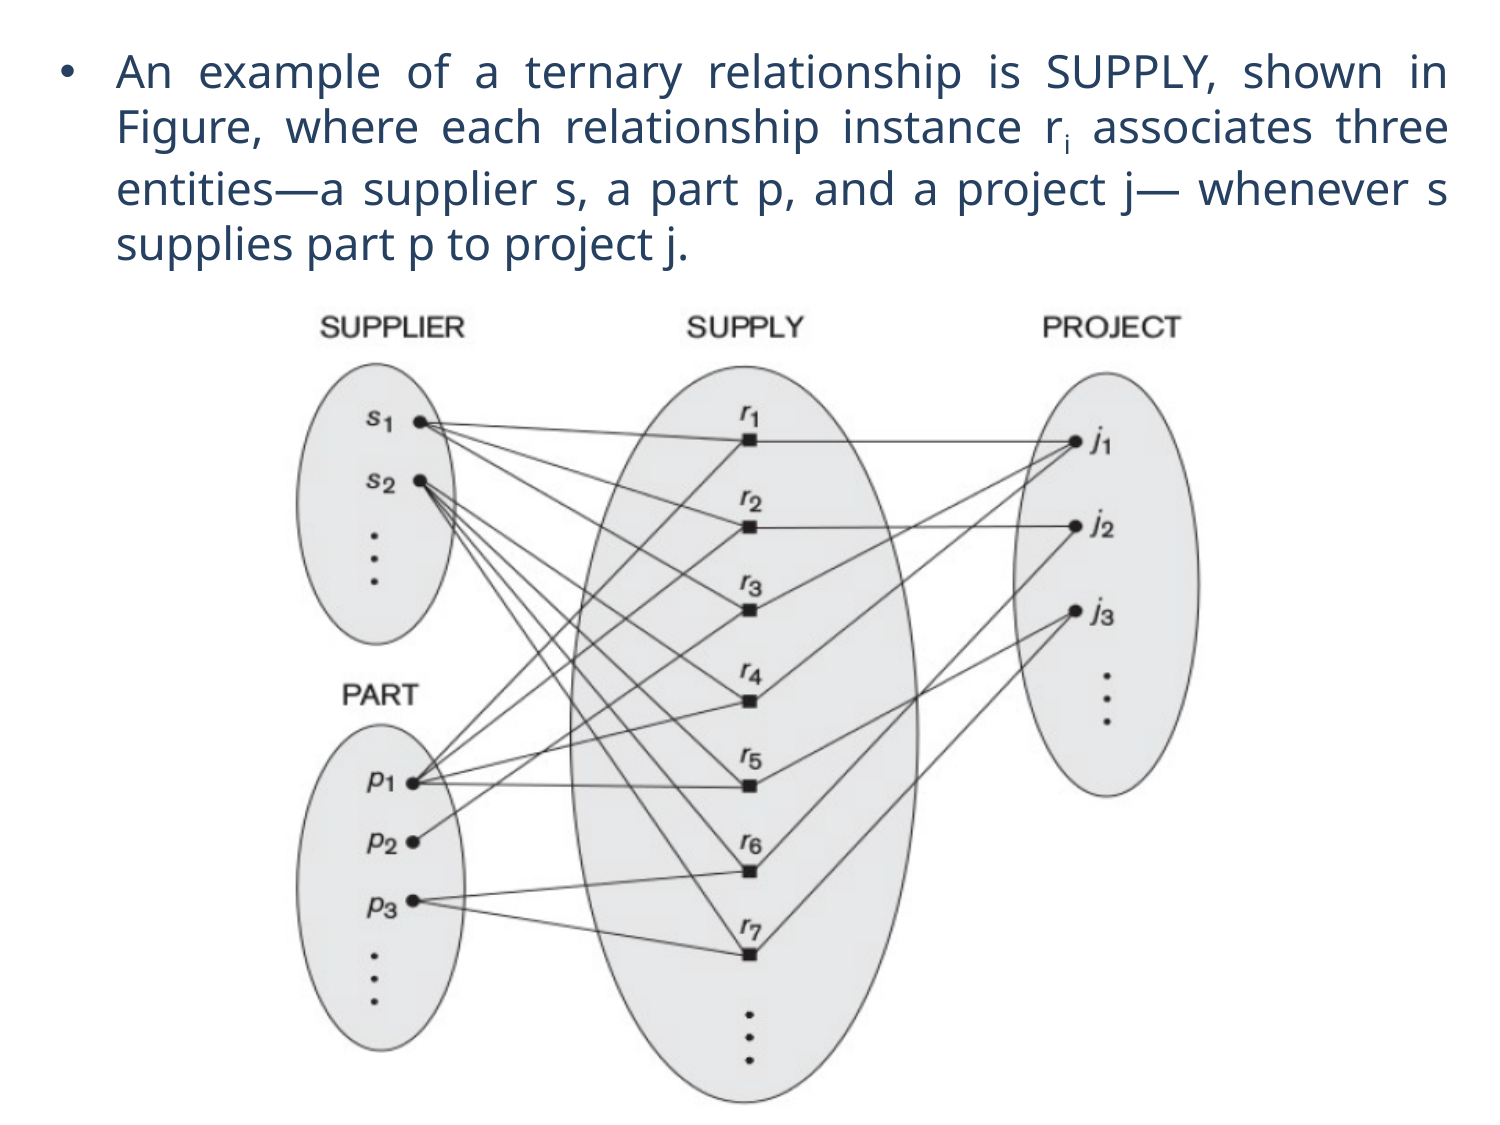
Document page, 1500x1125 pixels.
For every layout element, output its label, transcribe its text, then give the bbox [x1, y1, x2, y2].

list An example of a ternary relationship is SUPPLY, shown in Figure, where each relationship instance ri associates three entities—a supplier s, a part p, and a project j— whenever s supplies part p to project j. [44, 35, 1465, 293]
picture [282, 298, 1218, 1114]
